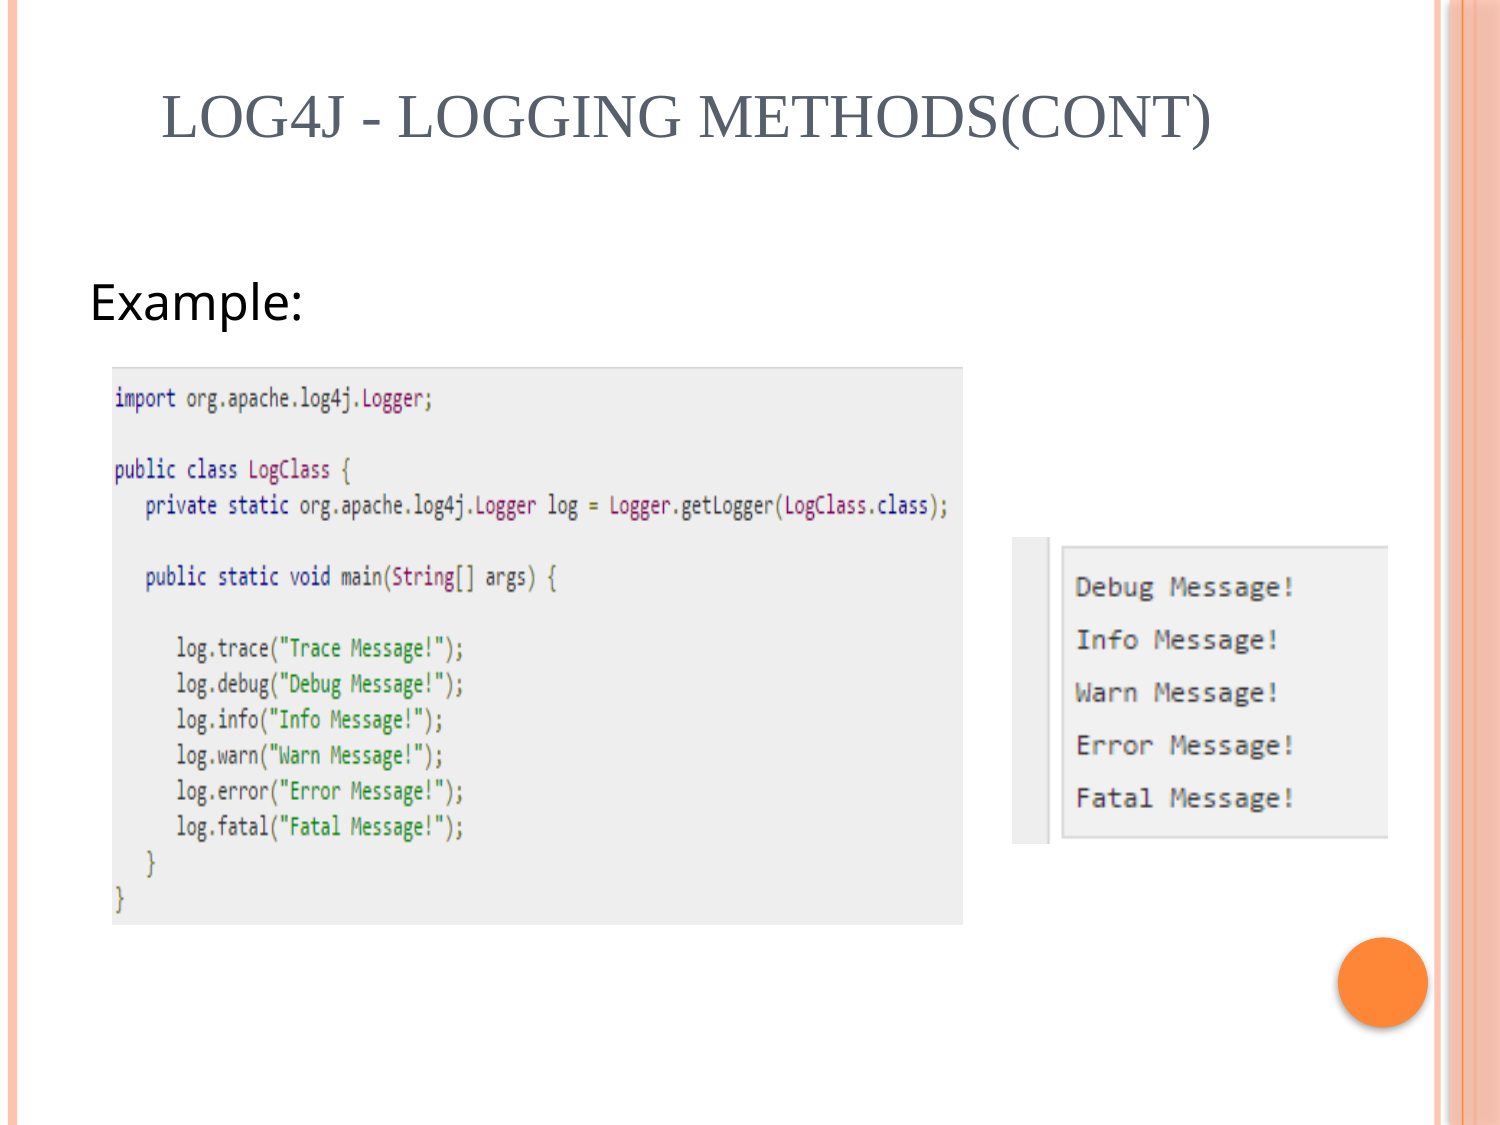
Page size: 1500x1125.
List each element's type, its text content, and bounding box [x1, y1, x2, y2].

title log4j - Logging Methods(CONT) [75, 45, 1300, 233]
list Example: [75, 262, 1300, 1062]
picture [1011, 536, 1388, 844]
picture [111, 366, 963, 926]
